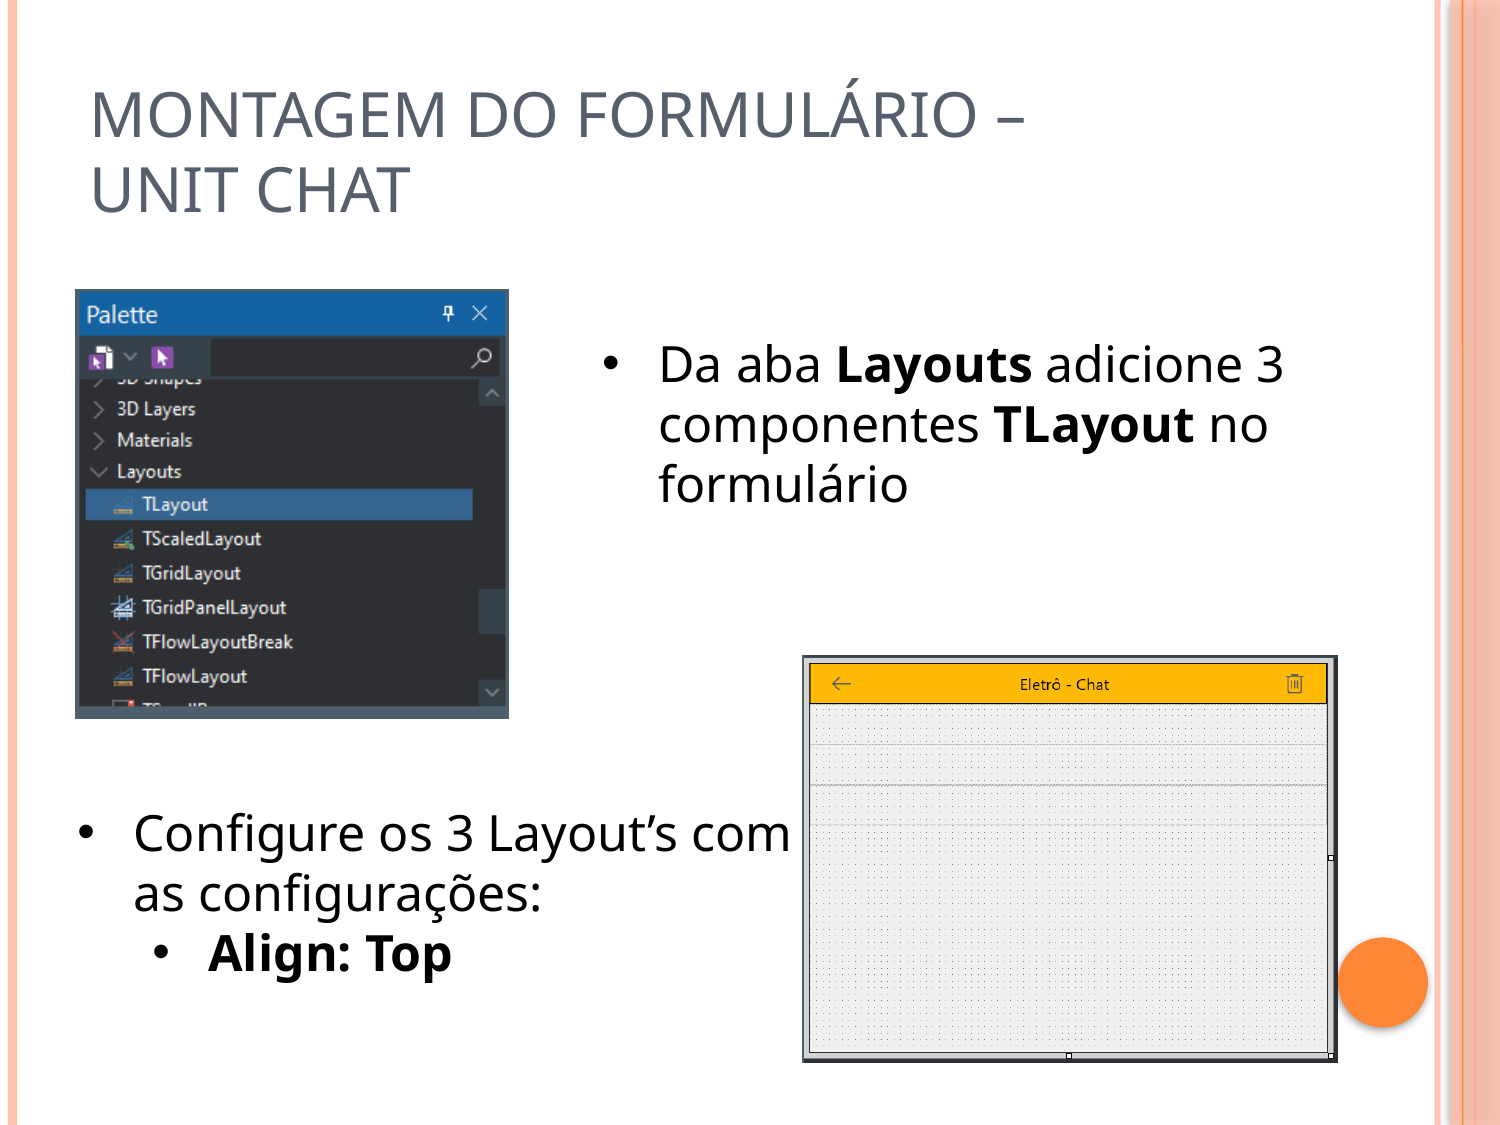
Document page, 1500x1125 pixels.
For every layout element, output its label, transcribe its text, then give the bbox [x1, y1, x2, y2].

text_box Da aba Layouts adicione 3 componentes TLayout no formulário [587, 324, 1400, 520]
picture [801, 655, 1338, 1063]
text_box Configure os 3 Layout’s com as configurações: Align: Top [62, 793, 795, 1049]
title Montagem do Formulário – Unit chat [75, 45, 1300, 233]
picture [74, 288, 509, 720]
